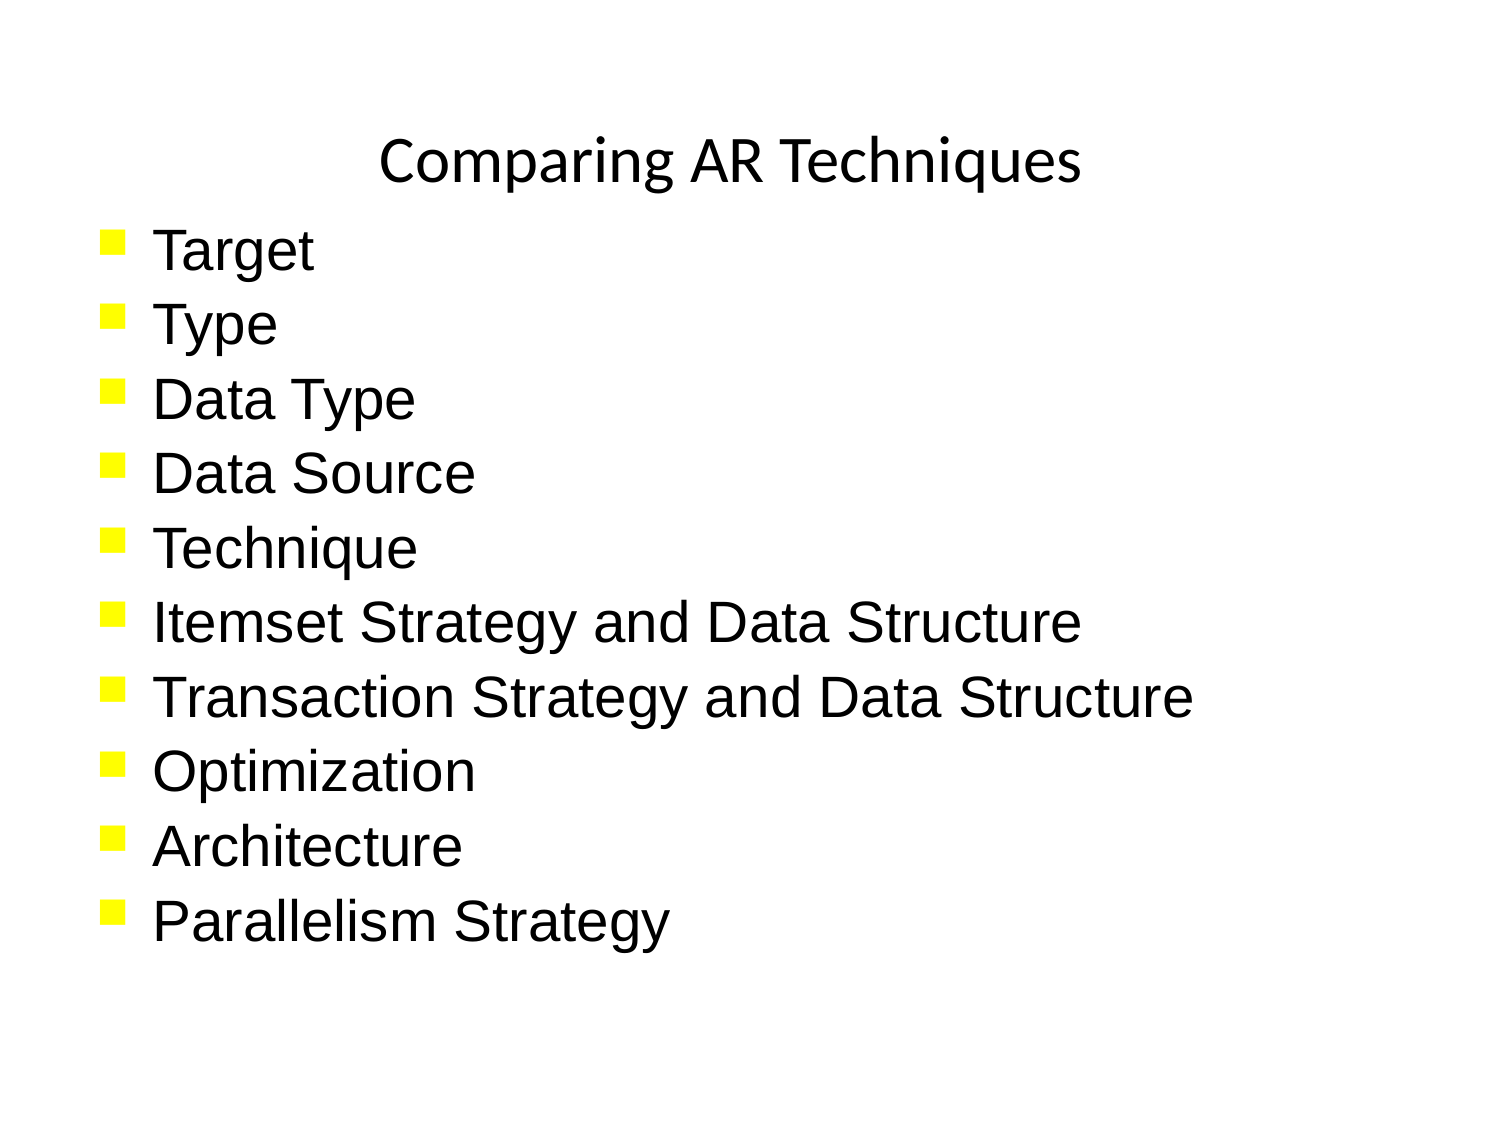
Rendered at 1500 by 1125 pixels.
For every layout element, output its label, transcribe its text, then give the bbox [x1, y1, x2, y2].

subtitle Target Type Data Type Data Source Technique Itemset Strategy and Data Structure Transaction Strategy and Data Structure Optimization Architecture Parallelism Strategy [81, 212, 1382, 1050]
title Comparing AR Techniques [150, 75, 1313, 212]
